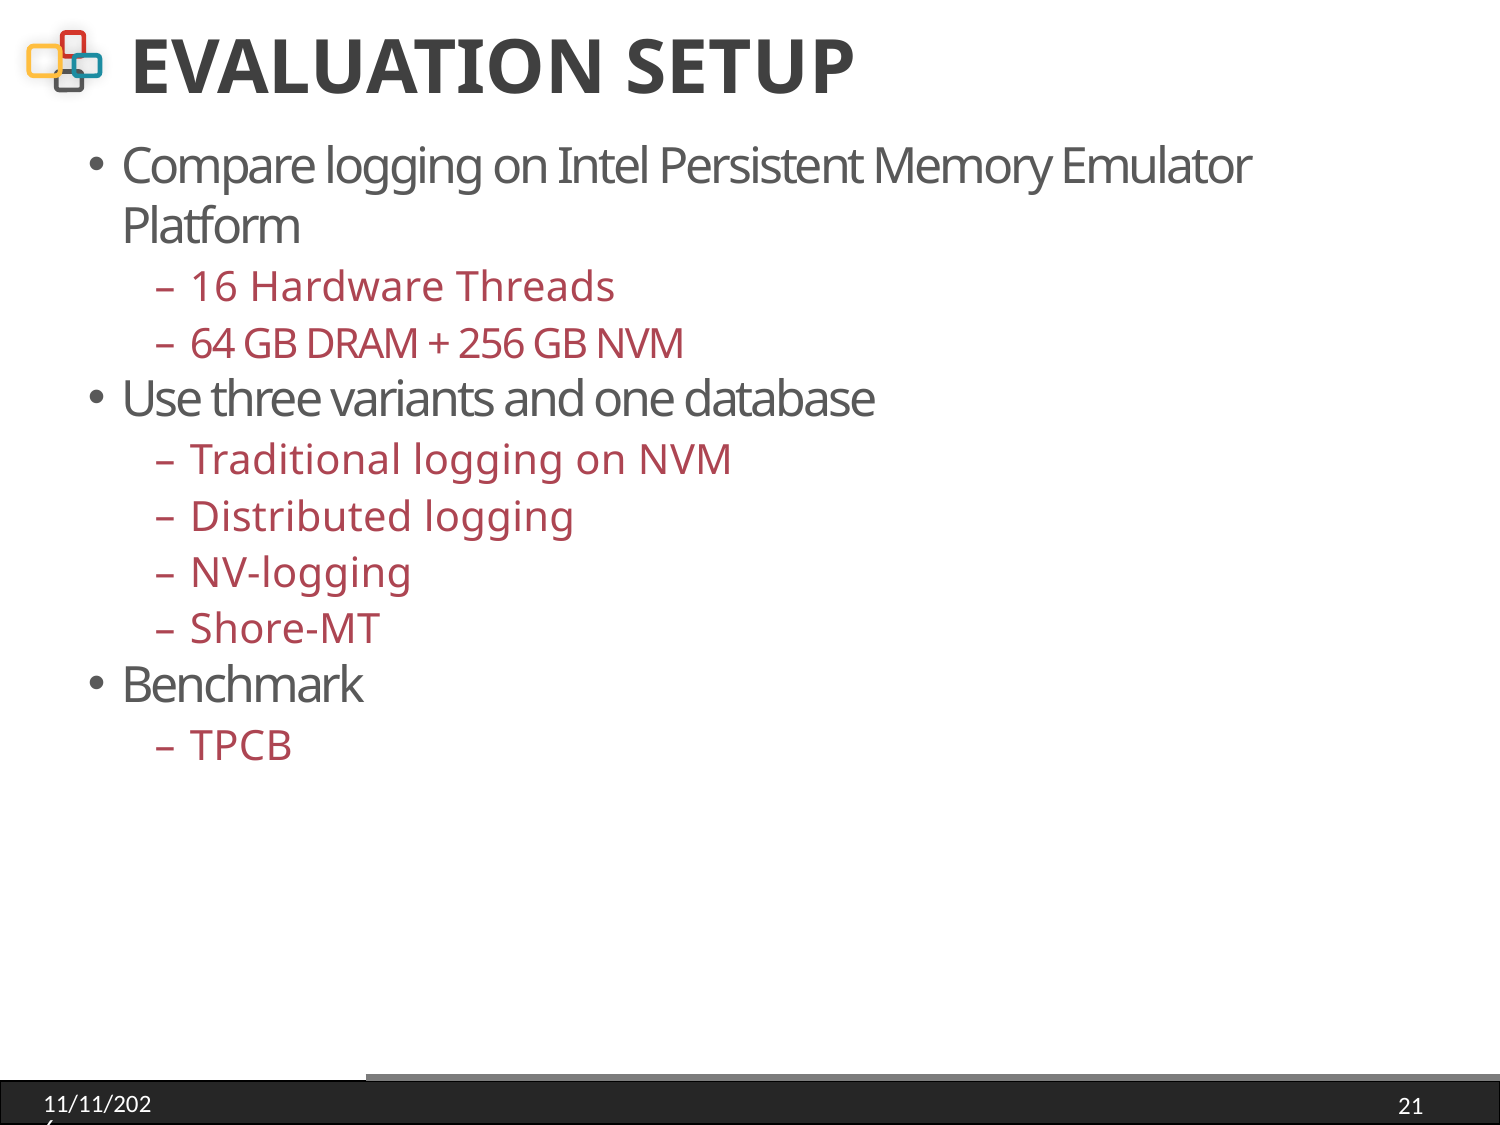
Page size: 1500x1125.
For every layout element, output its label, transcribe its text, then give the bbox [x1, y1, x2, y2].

slide_number 21 [1280, 1085, 1439, 1124]
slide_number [28, 1085, 180, 1121]
text_box Compare logging on Intel Persistent Memory Emulator Platform 16 Hardware Threads 64 GB DRAM + 256 GB NVM Use three variants and one database Traditional logging on NVM Distributed logging NV-logging Shore-MT Benchmark TPCB [85, 133, 1381, 769]
title EVALUATION SETUP [114, 12, 1439, 127]
